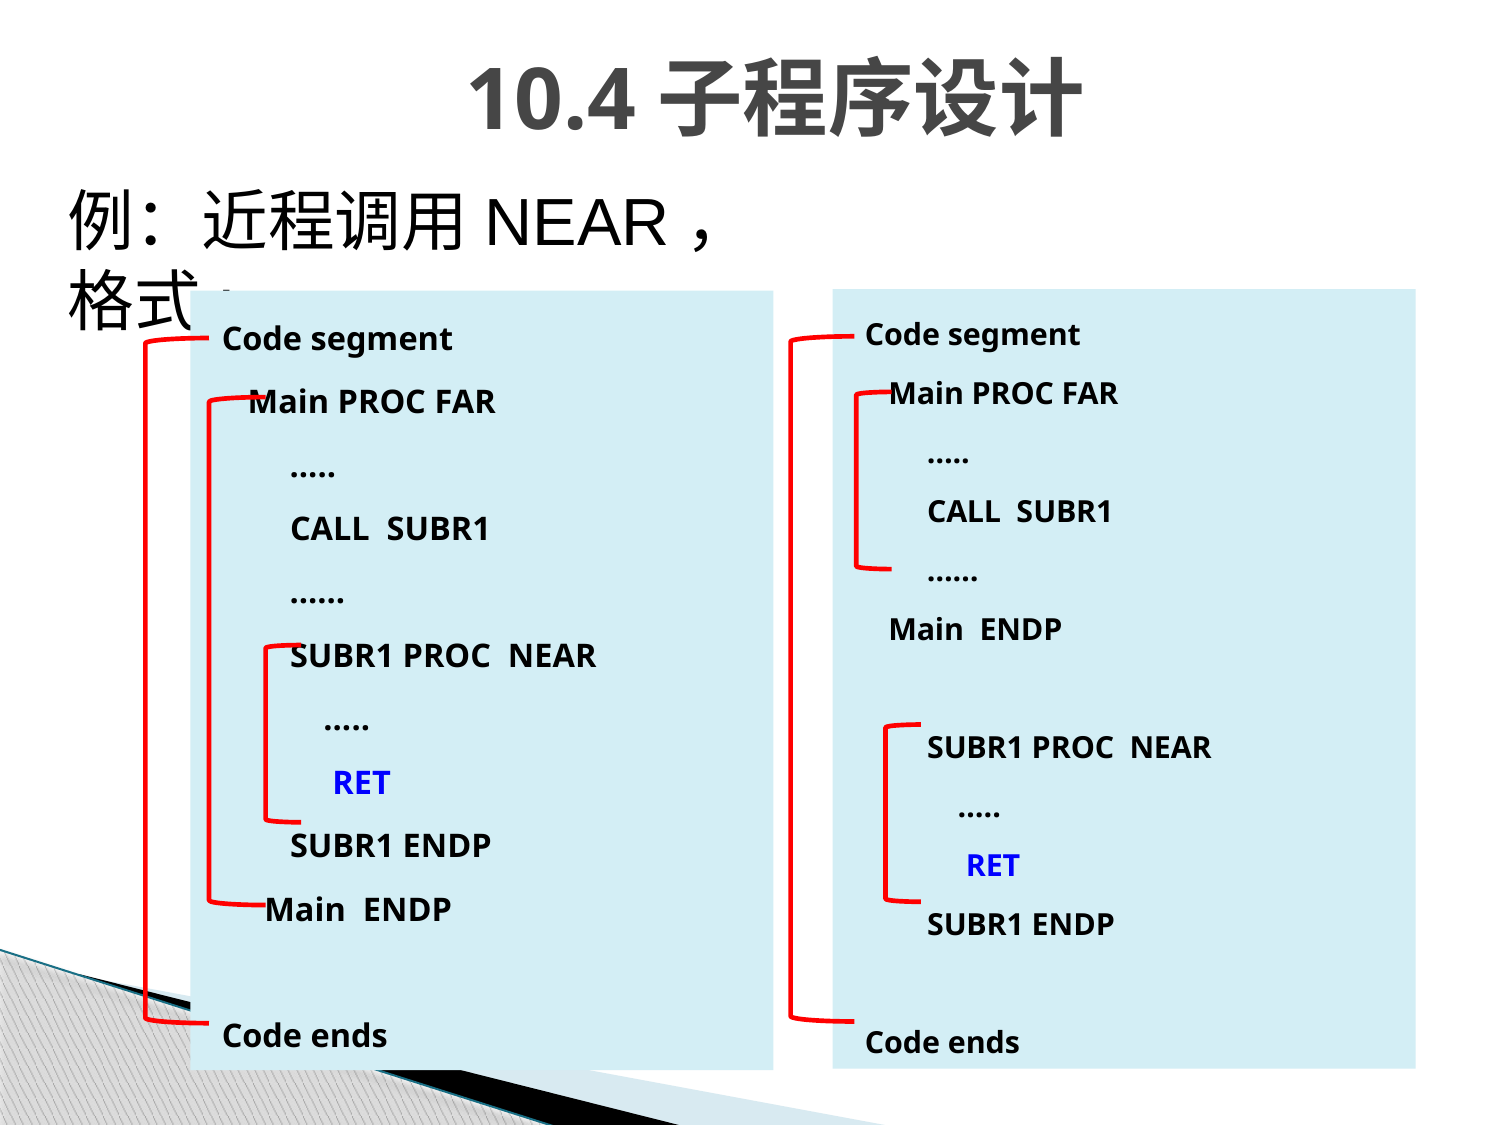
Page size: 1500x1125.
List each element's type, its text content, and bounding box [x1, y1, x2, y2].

text_box [209, 396, 266, 906]
text_box [855, 391, 892, 570]
text_box Code segment Main PROC FAR ….. CALL SUBR1 …… SUBR1 PROC NEAR ….. RET SUBR1 ENDP Main ENDP Code ends [190, 290, 774, 1071]
text_box Code segment Main PROC FAR ….. CALL SUBR1 …… Main ENDP SUBR1 PROC NEAR ….. RET SUBR1 ENDP Code ends [832, 289, 1416, 1069]
text_box [266, 644, 302, 824]
text_box [789, 335, 855, 1023]
text_box [144, 337, 209, 1024]
text_box 10.4子程序设计 [100, 2, 1451, 190]
text_box [884, 723, 921, 903]
text_box 例：近程调用NEAR，格式: [53, 171, 833, 347]
